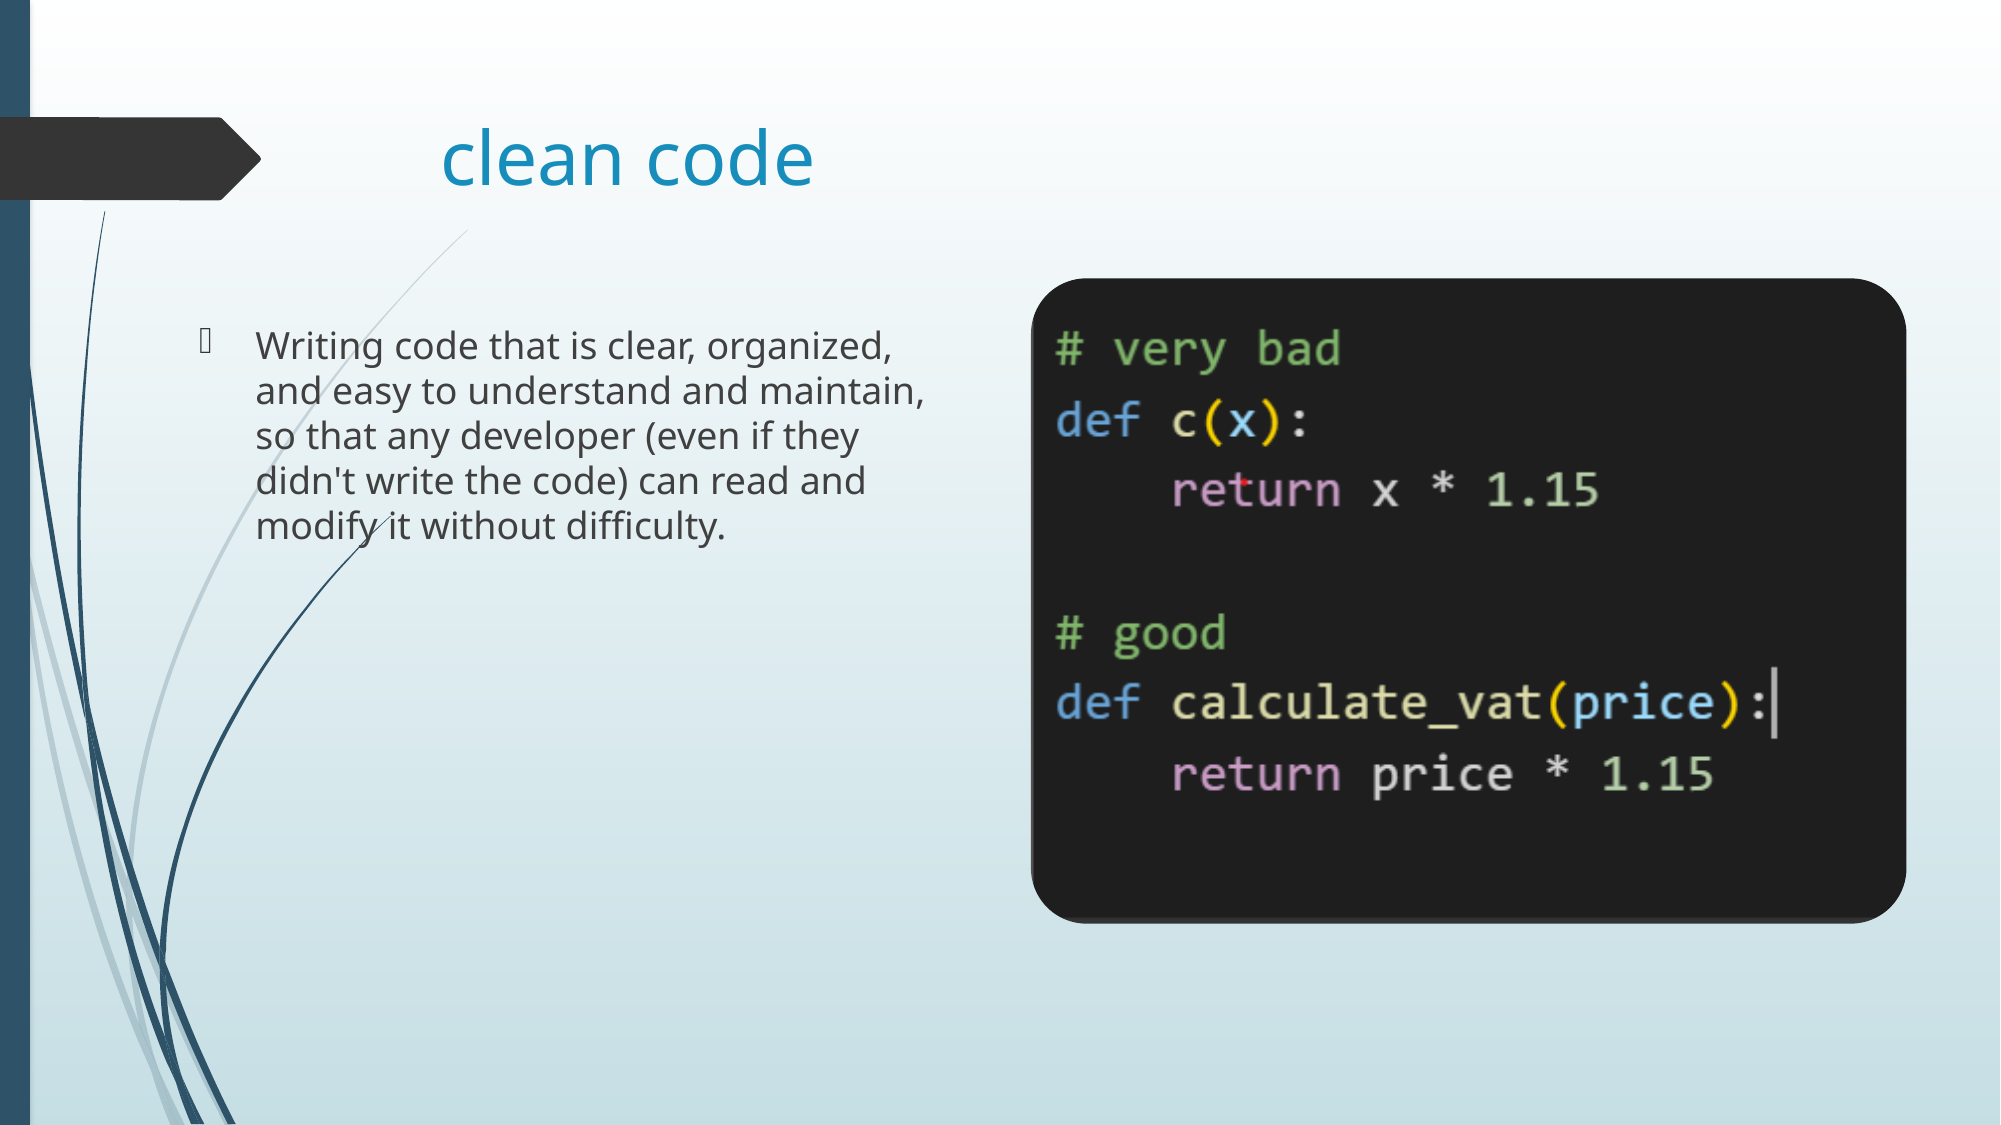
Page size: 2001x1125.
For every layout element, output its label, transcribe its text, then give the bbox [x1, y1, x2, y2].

title clean code [425, 102, 1888, 313]
list Writing code that is clear, organized, and easy to understand and maintain, so that any developer (even if they didn't write the code) can read and modify it without difficulty. [184, 314, 969, 1023]
picture [1030, 278, 1907, 924]
